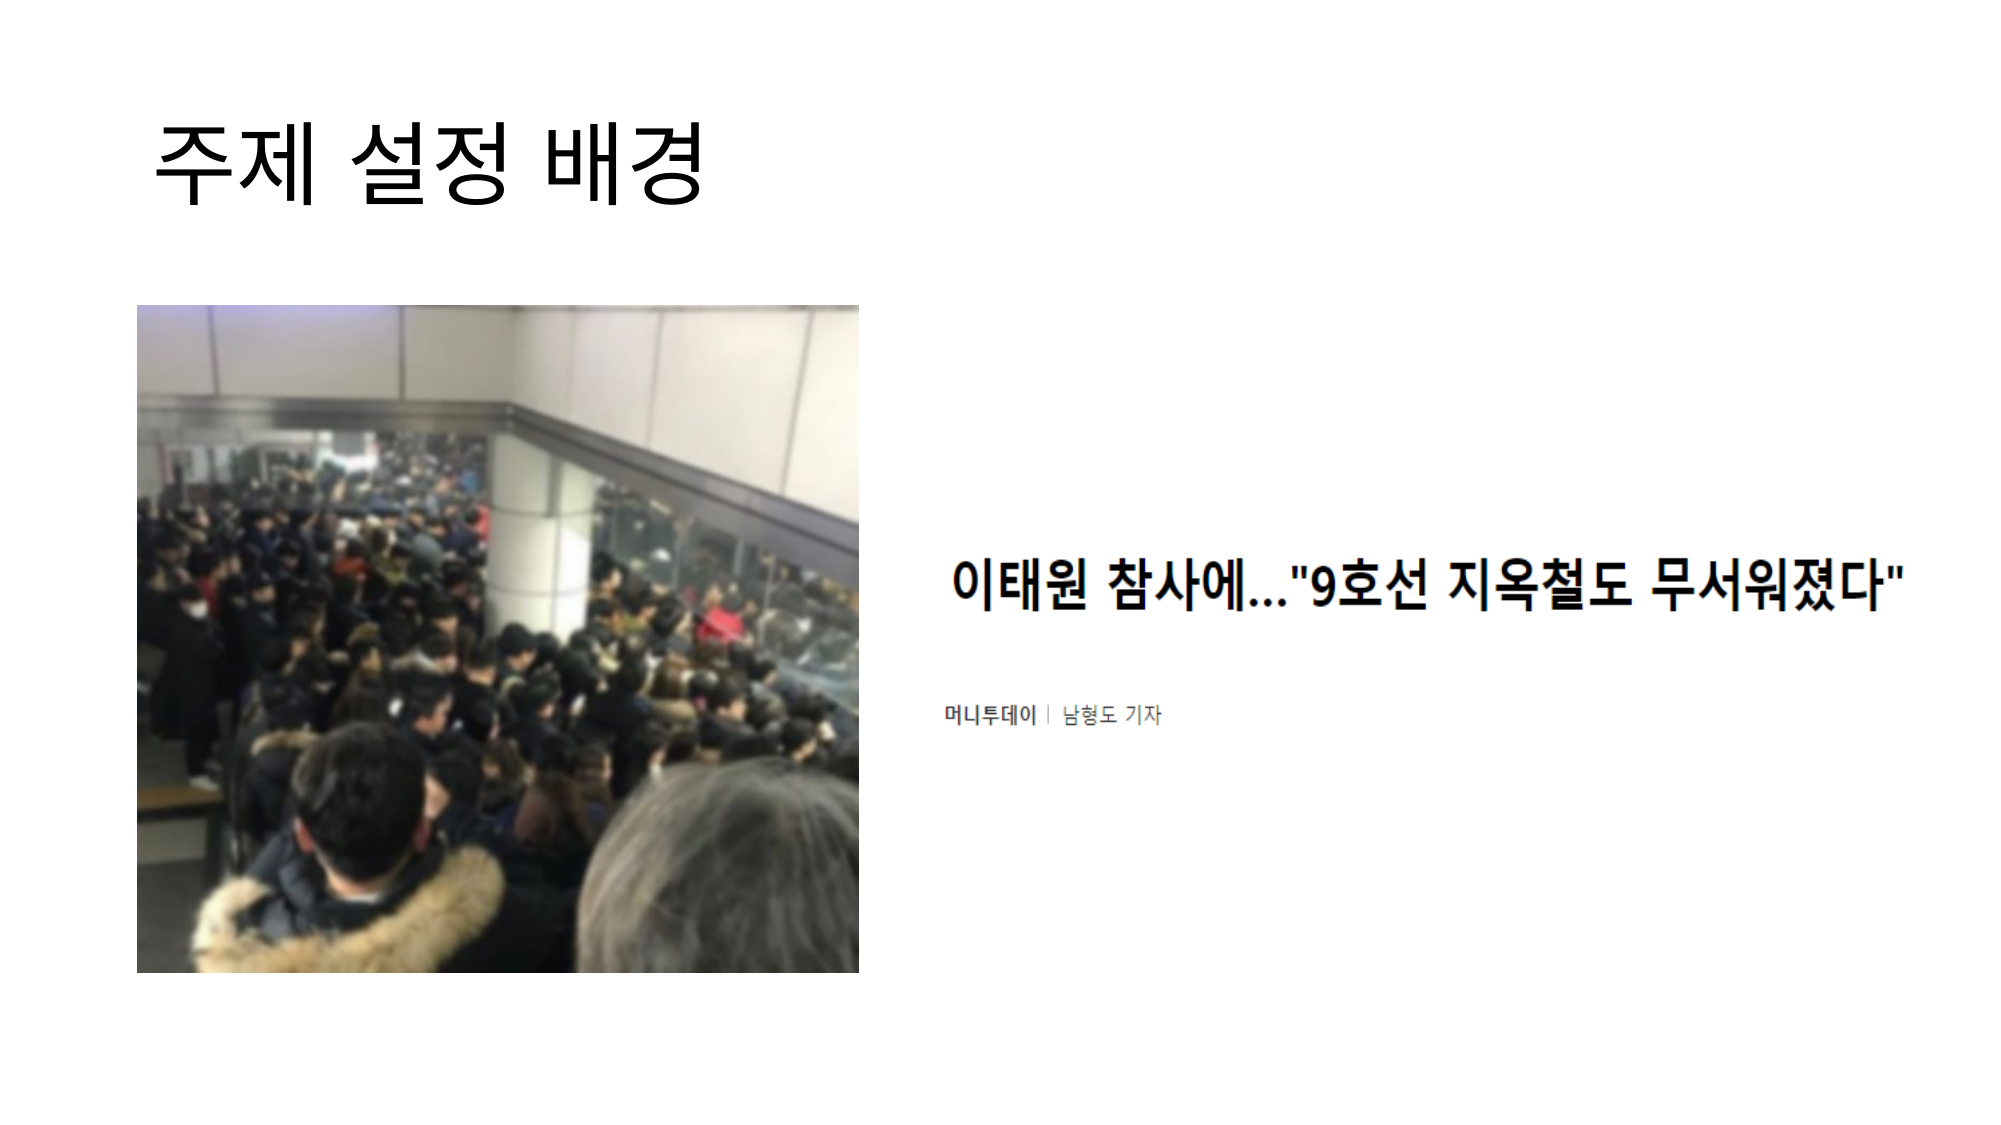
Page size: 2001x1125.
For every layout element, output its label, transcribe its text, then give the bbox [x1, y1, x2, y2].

title 주제 설정 배경 [137, 59, 1863, 278]
picture [137, 305, 859, 973]
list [921, 510, 1910, 738]
